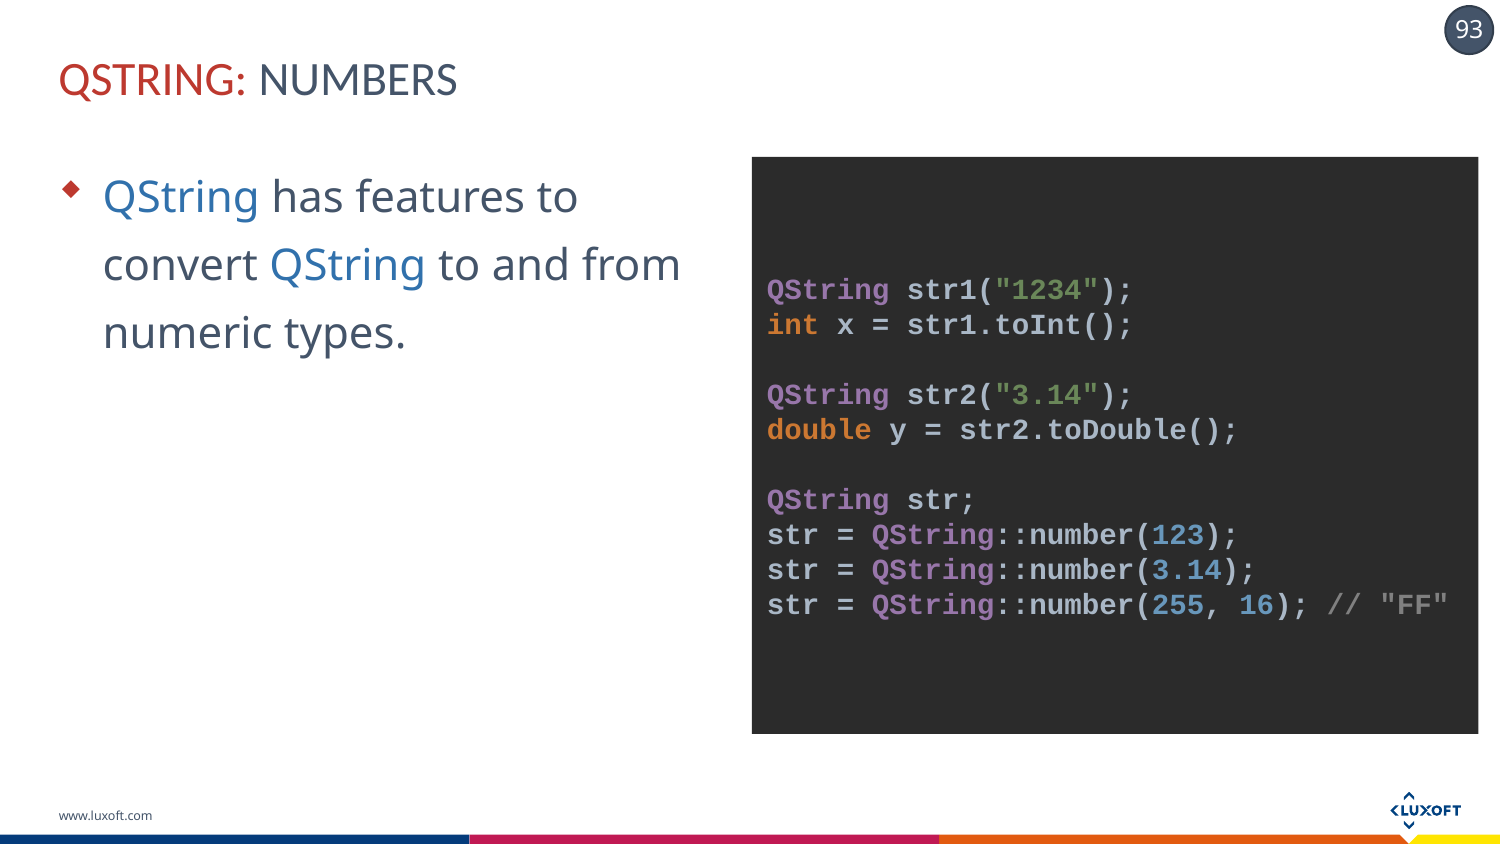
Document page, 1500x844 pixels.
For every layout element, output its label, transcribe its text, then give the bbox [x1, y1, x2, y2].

list QString has features to convert QString to and from numeric types. [47, 147, 713, 820]
title QString: NUMBERS [47, 44, 1457, 107]
text_box QString str1("1234"); int x = str1.toInt(); QString str2("3.14"); double y = str2.toDouble(); QString str; str = QString::number(123); str = QString::number(3.14); str = QString::number(255, 16); // "FF" [751, 156, 1479, 734]
